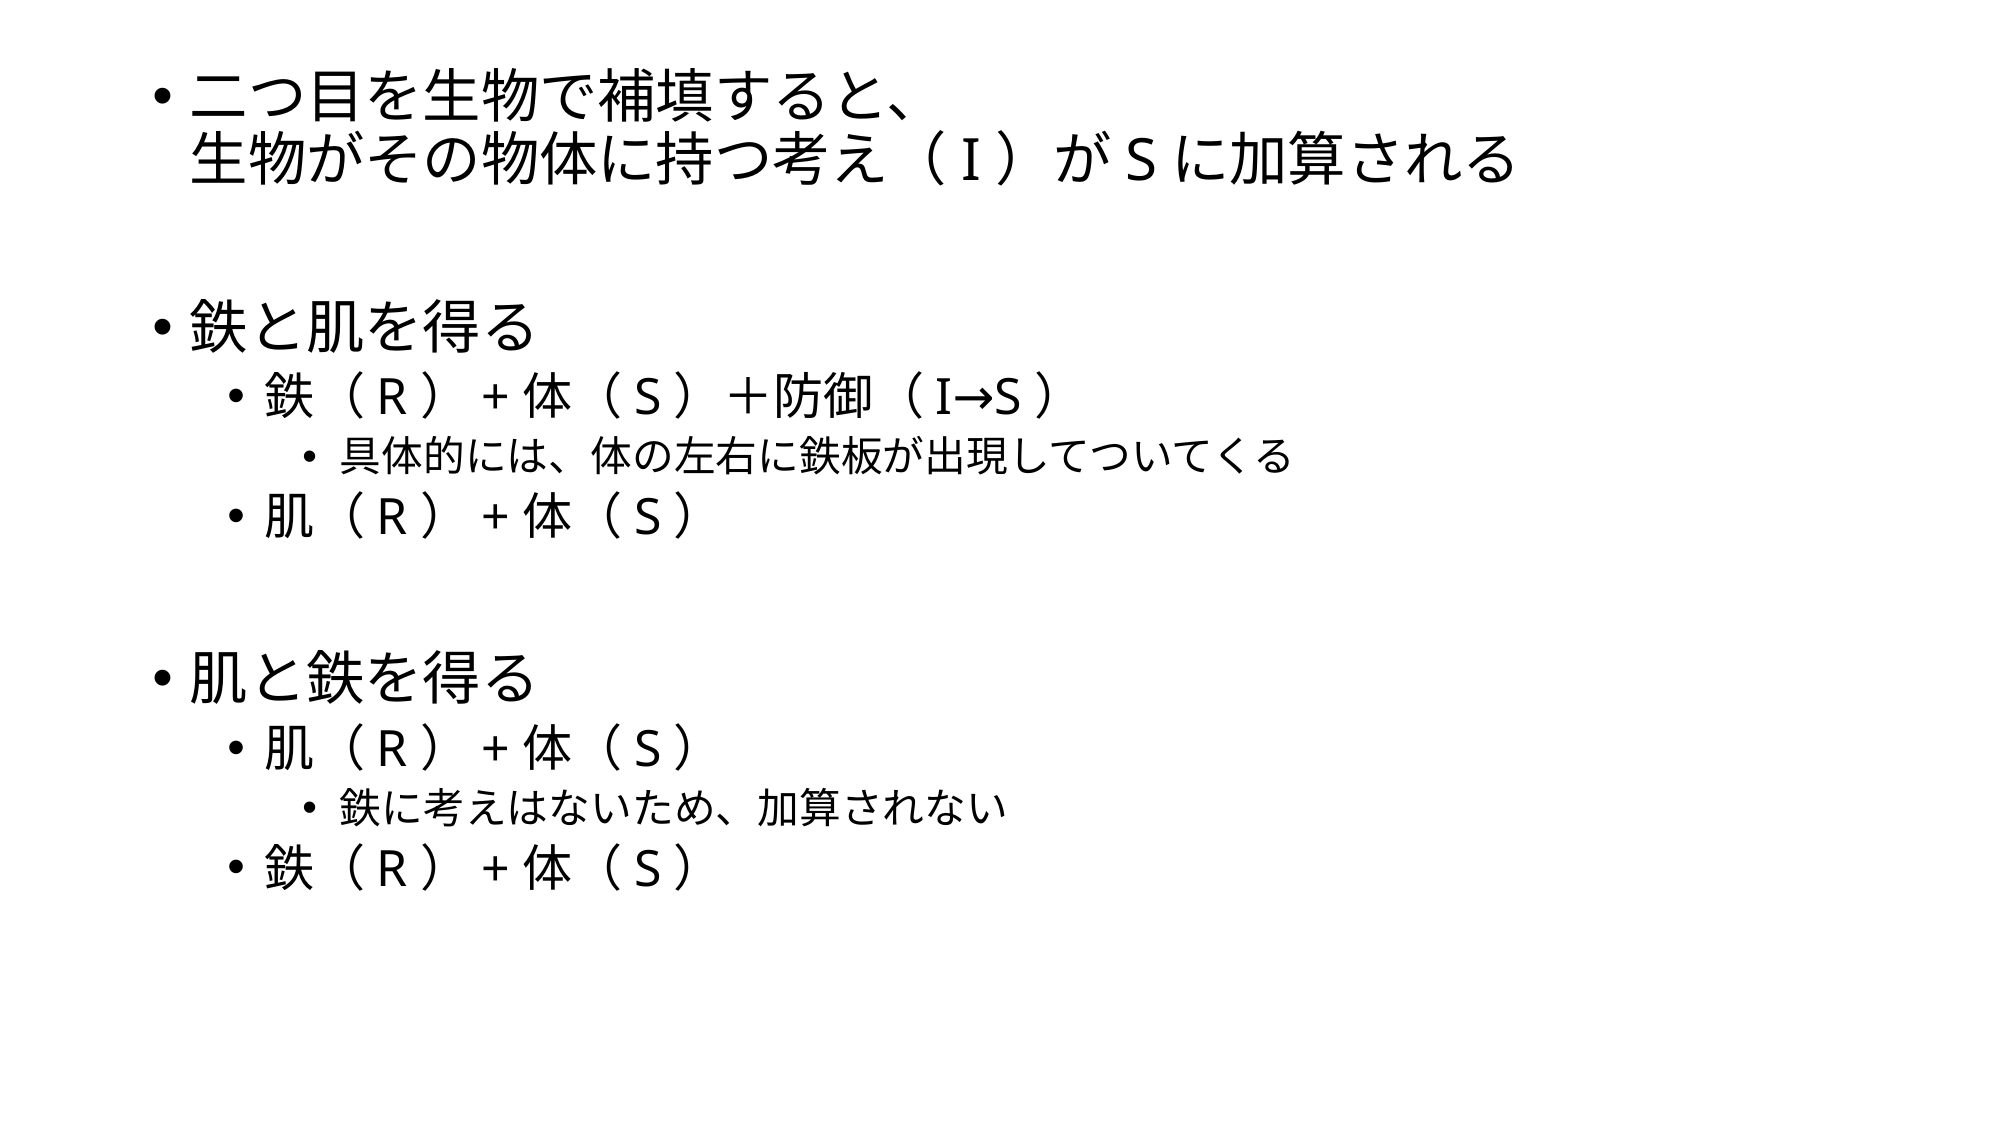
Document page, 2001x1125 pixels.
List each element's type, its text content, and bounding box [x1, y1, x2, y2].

list 二つ目を生物で補填すると、 生物がその物体に持つ考え（I）がSに加算される 鉄と肌を得る 鉄（R）+体（S）＋防御（I→S） 具体的には、体の左右に鉄板が出現してついてくる 肌（R）+体（S） 肌と鉄を得る 肌（R）+体（S） 鉄に考えはないため、加算されない 鉄（R）+体（S） [137, 59, 1863, 1014]
